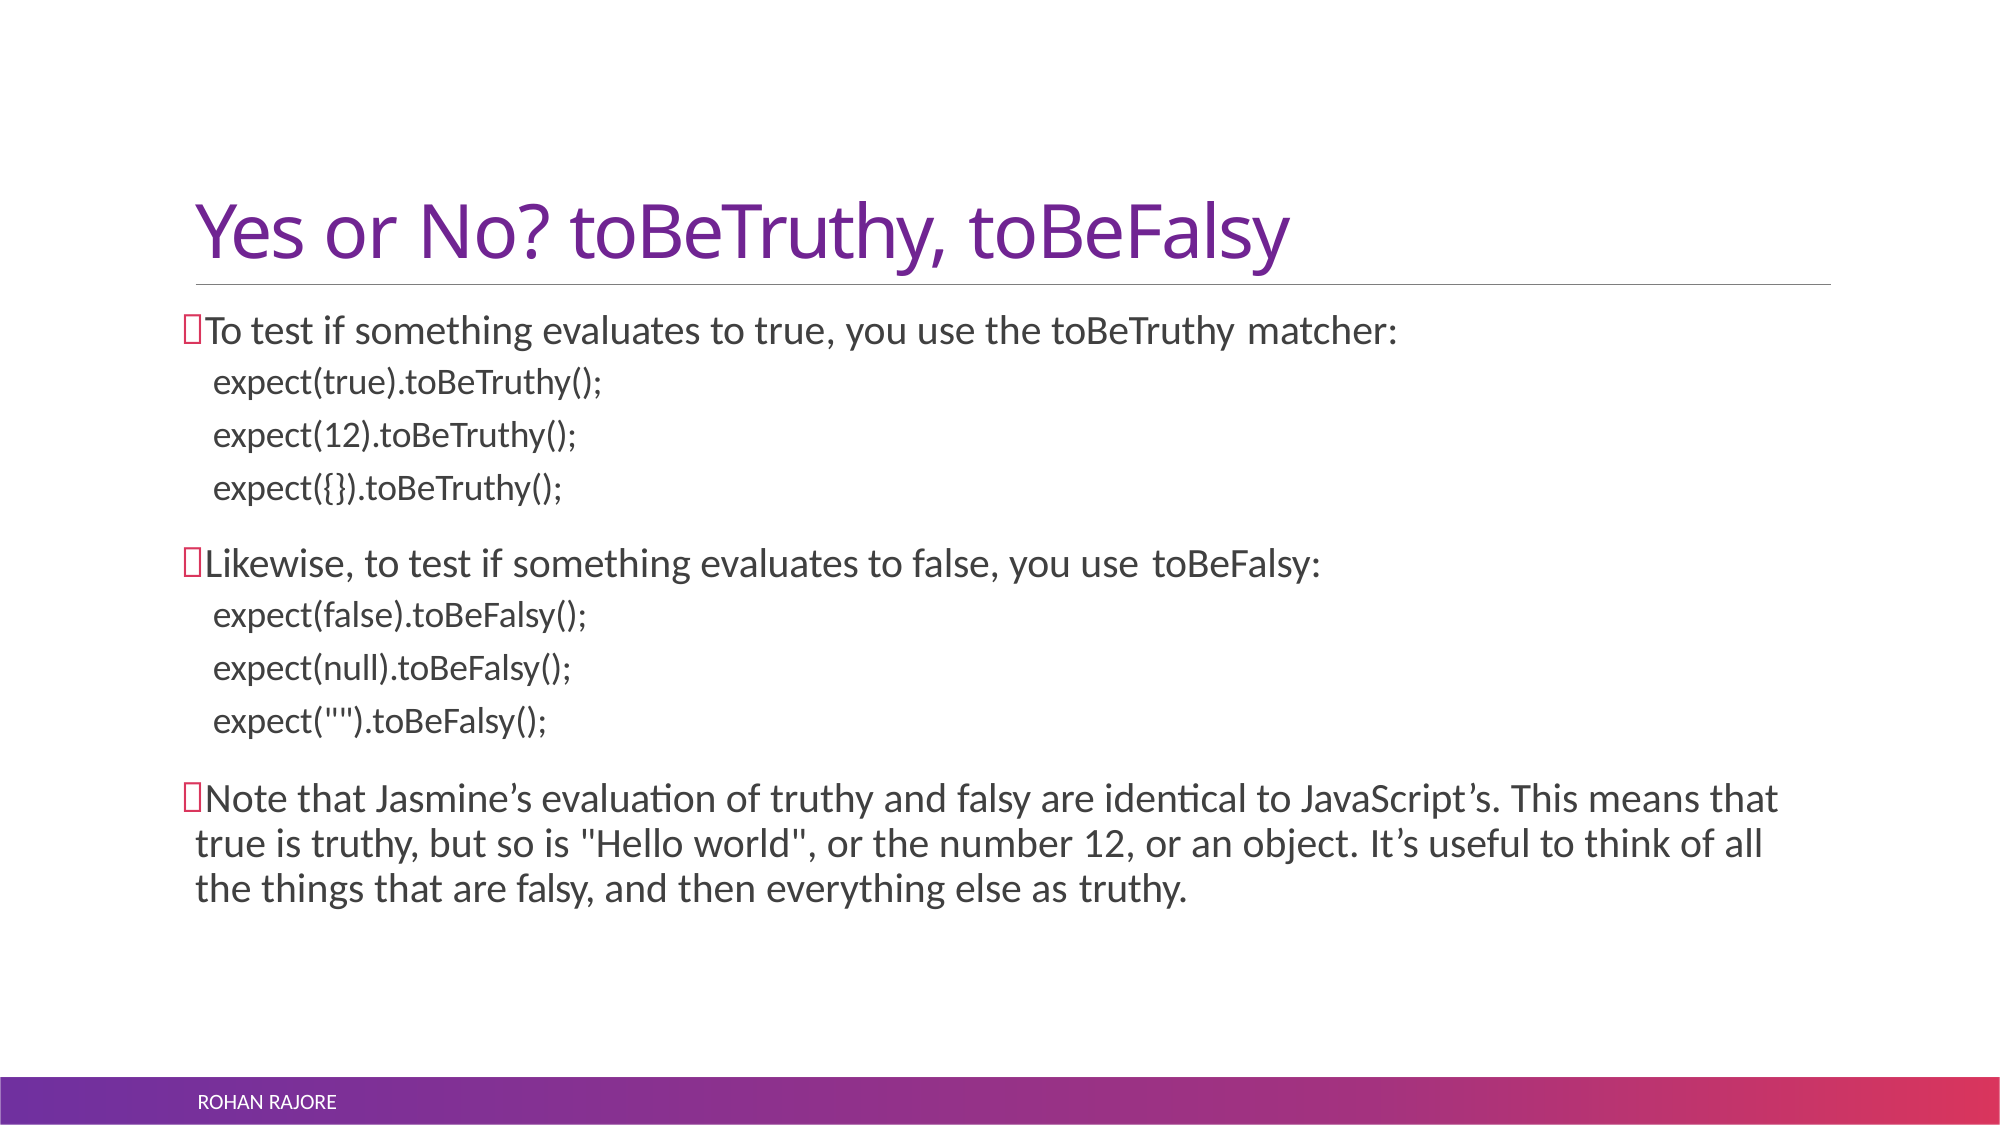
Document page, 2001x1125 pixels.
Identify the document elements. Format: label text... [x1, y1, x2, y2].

text_box To test if something evaluates to true, you use the toBeTruthy matcher: expect(true).toBeTruthy(); expect(12).toBeTruthy(); expect({}).toBeTruthy(); Likewise, to test if something evaluates to false, you use toBeFalsy: expect(false).toBeFalsy(); expect(null).toBeFalsy(); expect("").toBeFalsy(); Note that Jasmine’s evaluation of truthy and falsy are identical to JavaScript’s. This means that true is truthy, but so is "Hello world", or the number 12, or an object. It’s useful to think of all the things that are falsy, and then everything else as truthy. [177, 302, 1791, 911]
footer ROHAN RAJORE [195, 1091, 341, 1125]
picture [0, 1076, 2000, 1125]
title Yes or No? toBeTruthy, toBeFalsy [192, 183, 1808, 372]
